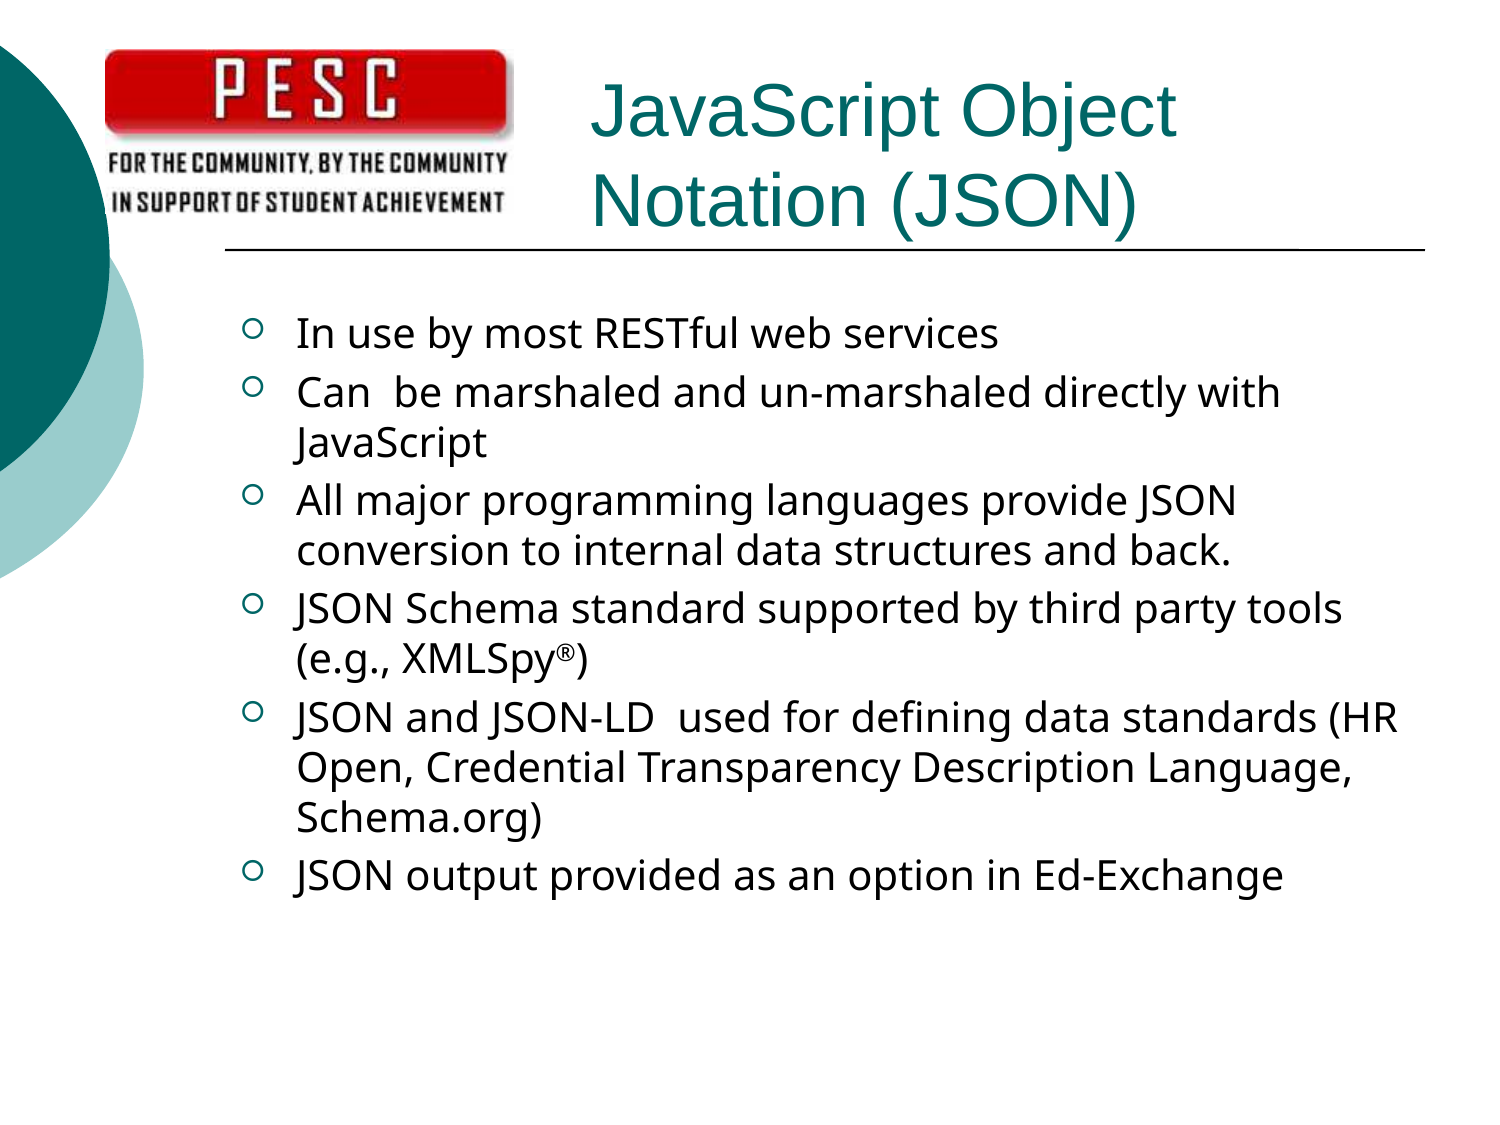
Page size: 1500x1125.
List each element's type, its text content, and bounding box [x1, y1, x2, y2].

list In use by most RESTful web services Can be marshaled and un-marshaled directly with JavaScript All major programming languages provide JSON conversion to internal data structures and back. JSON Schema standard supported by third party tools (e.g., XMLSpy®) JSON and JSON-LD used for defining data standards (HR Open, Credential Transparency Description Language, Schema.org) JSON output provided as an option in Ed-Exchange [224, 299, 1425, 975]
title JavaScript Object Notation (JSON) [575, 62, 1437, 250]
picture [105, 49, 514, 214]
